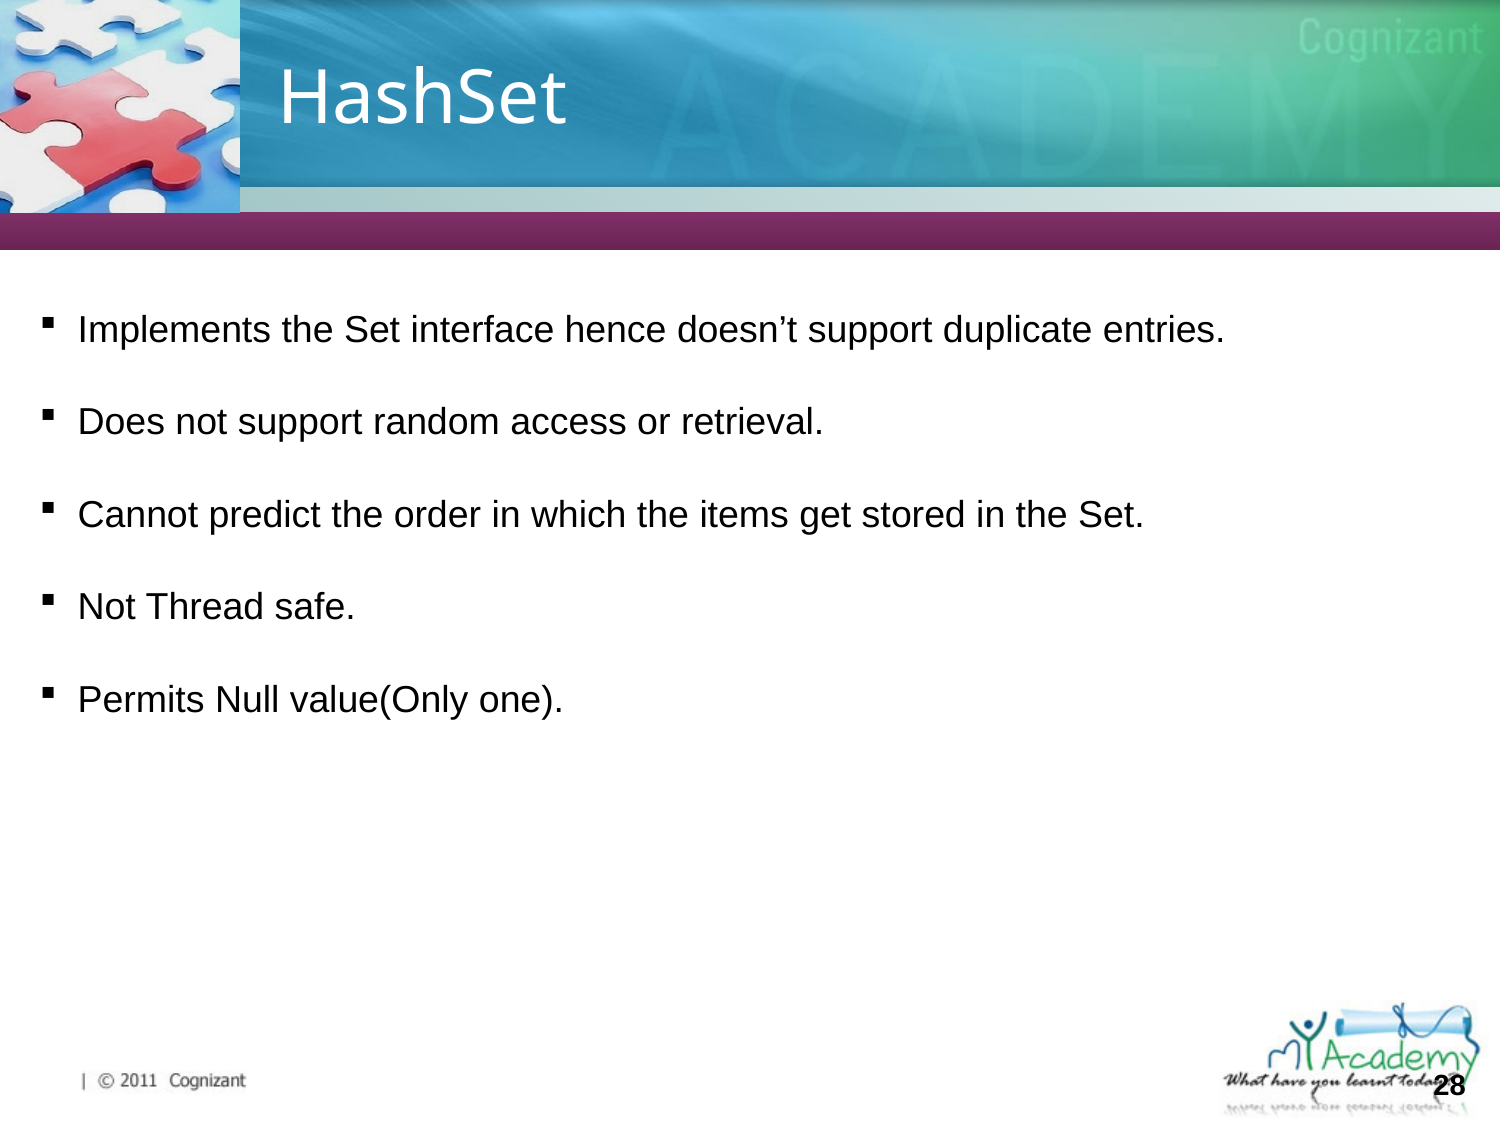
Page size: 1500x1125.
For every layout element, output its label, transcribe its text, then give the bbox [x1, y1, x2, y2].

title HashSet [262, 0, 1500, 188]
slide_number 28 [1418, 1059, 1492, 1112]
text_box Implements the Set interface hence doesn’t support duplicate entries. Does not support random access or retrieval. Cannot predict the order in which the items get stored in the Set. Not Thread safe. Permits Null value(Only one). [24, 275, 1438, 820]
picture [0, 0, 262, 213]
picture [0, 250, 1500, 1125]
